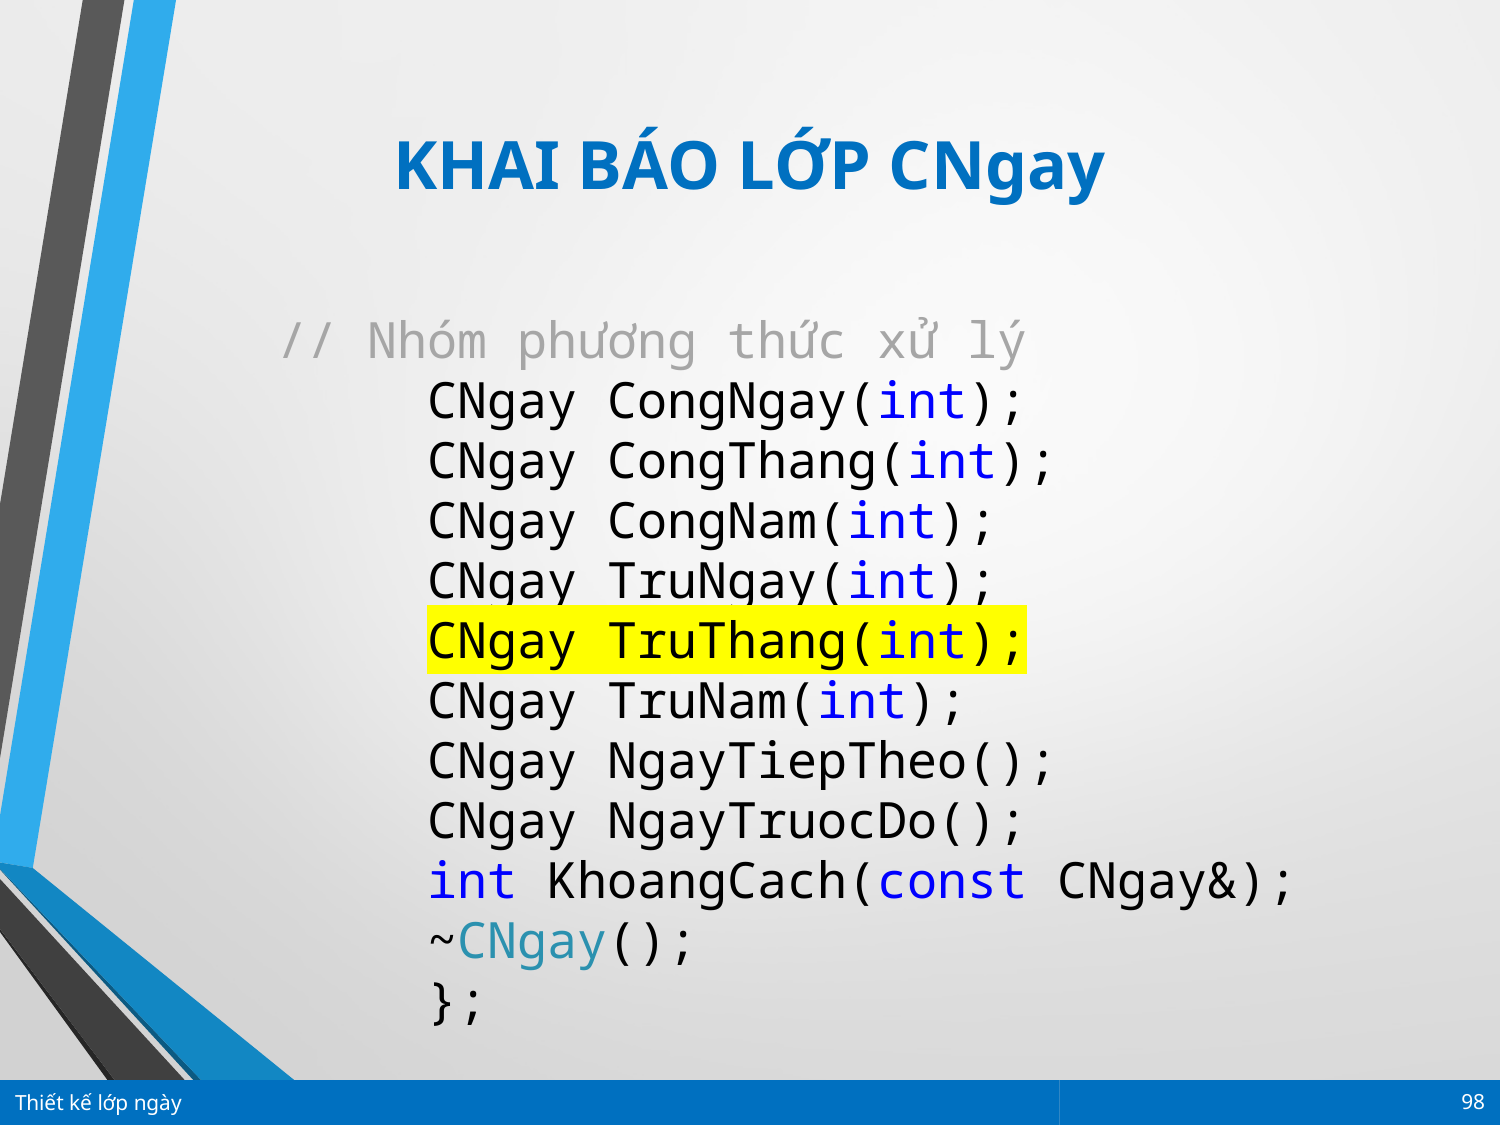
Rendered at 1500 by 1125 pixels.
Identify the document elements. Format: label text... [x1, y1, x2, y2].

slide_number 98 [1059, 1080, 1500, 1125]
text_box KHAI BÁO LỚP CNgay [374, 115, 1125, 210]
footer Thiết kế lớp ngày [0, 1080, 1059, 1125]
text_box // Nhóm phương thức xử lý CNgay CongNgay(int); CNgay CongThang(int); CNgay CongNam(int); CNgay TruNgay(int); CNgay TruThang(int); CNgay TruNam(int); CNgay NgayTiepTheo(); CNgay NgayTruocDo(); int KhoangCach(const CNgay&); ~CNgay(); }; [112, 301, 1388, 1037]
